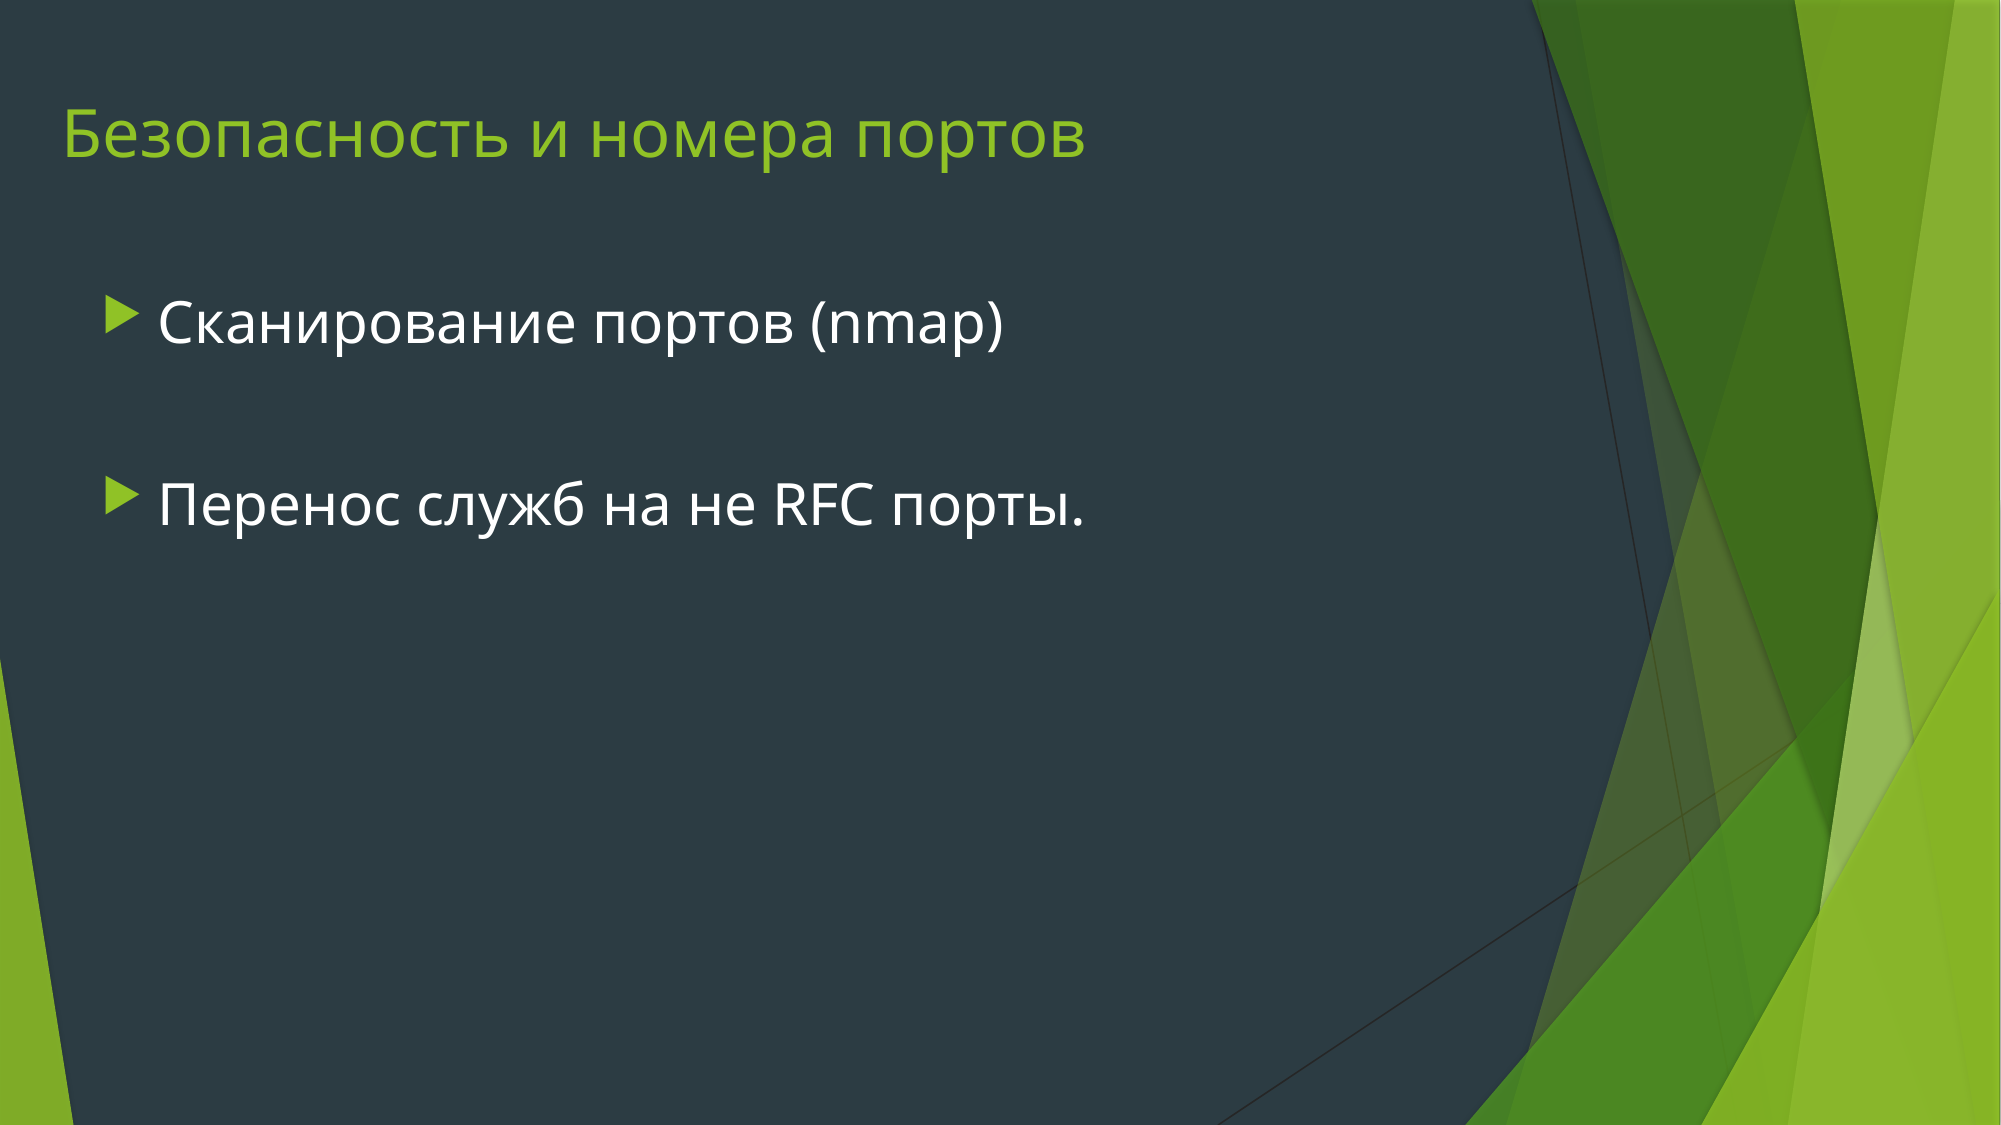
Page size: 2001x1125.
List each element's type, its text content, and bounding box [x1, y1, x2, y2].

title Безопасность и номера портов [46, 82, 1623, 300]
text_box Сканирование портов (nmap) Перенос служб на не RFC порты. [86, 277, 1827, 1087]
